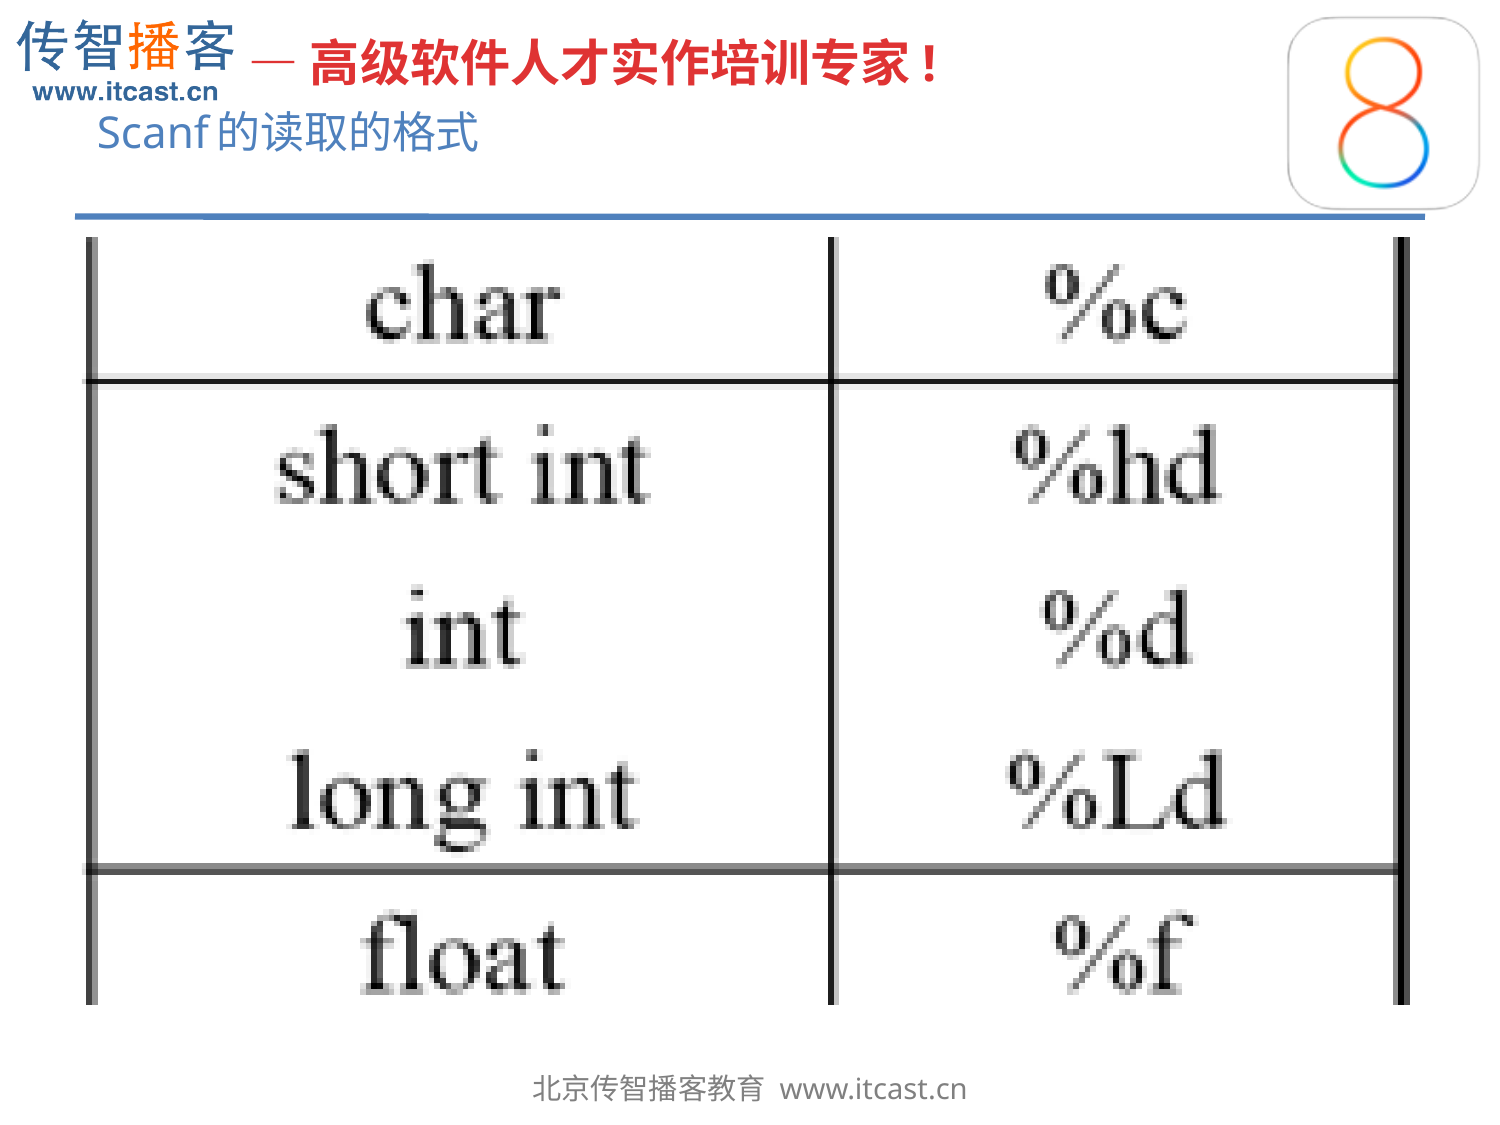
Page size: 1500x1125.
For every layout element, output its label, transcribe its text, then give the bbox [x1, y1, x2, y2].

title Scanf的读取的格式 [81, 96, 1432, 165]
picture [16, 19, 234, 101]
picture [1270, 0, 1497, 227]
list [81, 237, 1416, 1006]
